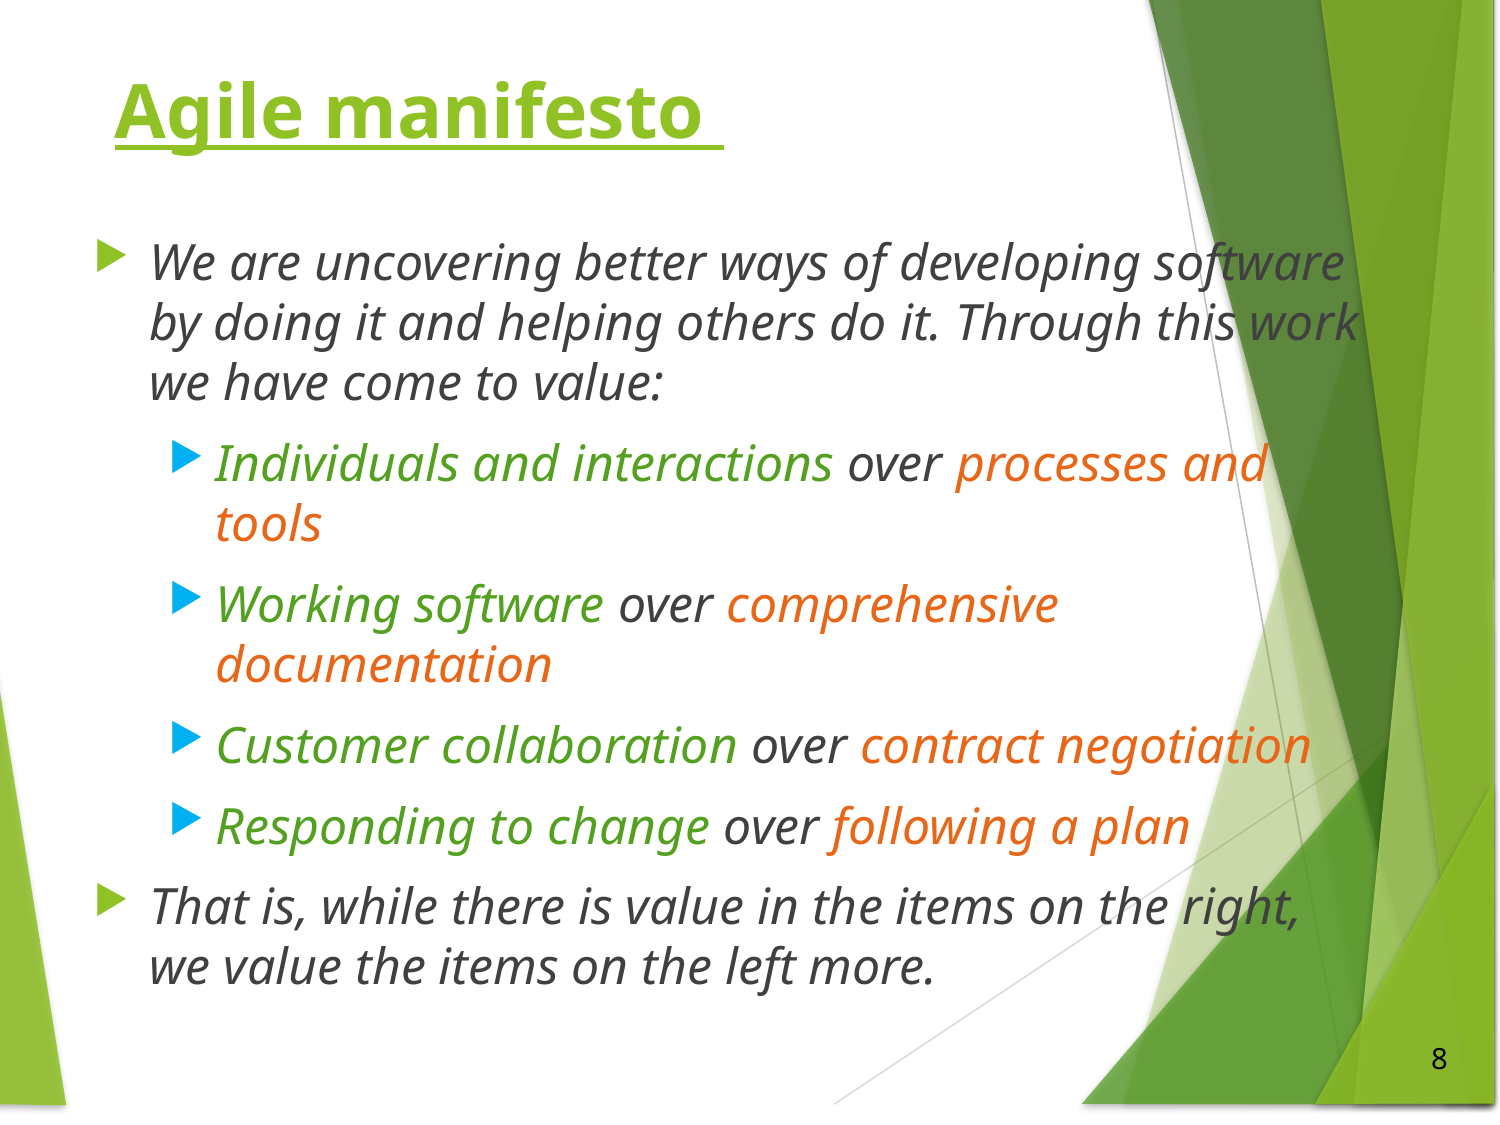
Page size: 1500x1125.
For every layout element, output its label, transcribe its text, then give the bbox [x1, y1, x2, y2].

slide_number 8 [1378, 1030, 1463, 1091]
title Agile manifesto [99, 56, 1361, 203]
list We are uncovering better ways of developing software by doing it and helping others do it. Through this work we have come to value: Individuals and interactions over processes and tools Working software over comprehensive documentation Customer collaboration over contract negotiation Responding to change over following a plan That is, while there is value in the items on the right, we value the items on the left more. [78, 223, 1379, 1031]
